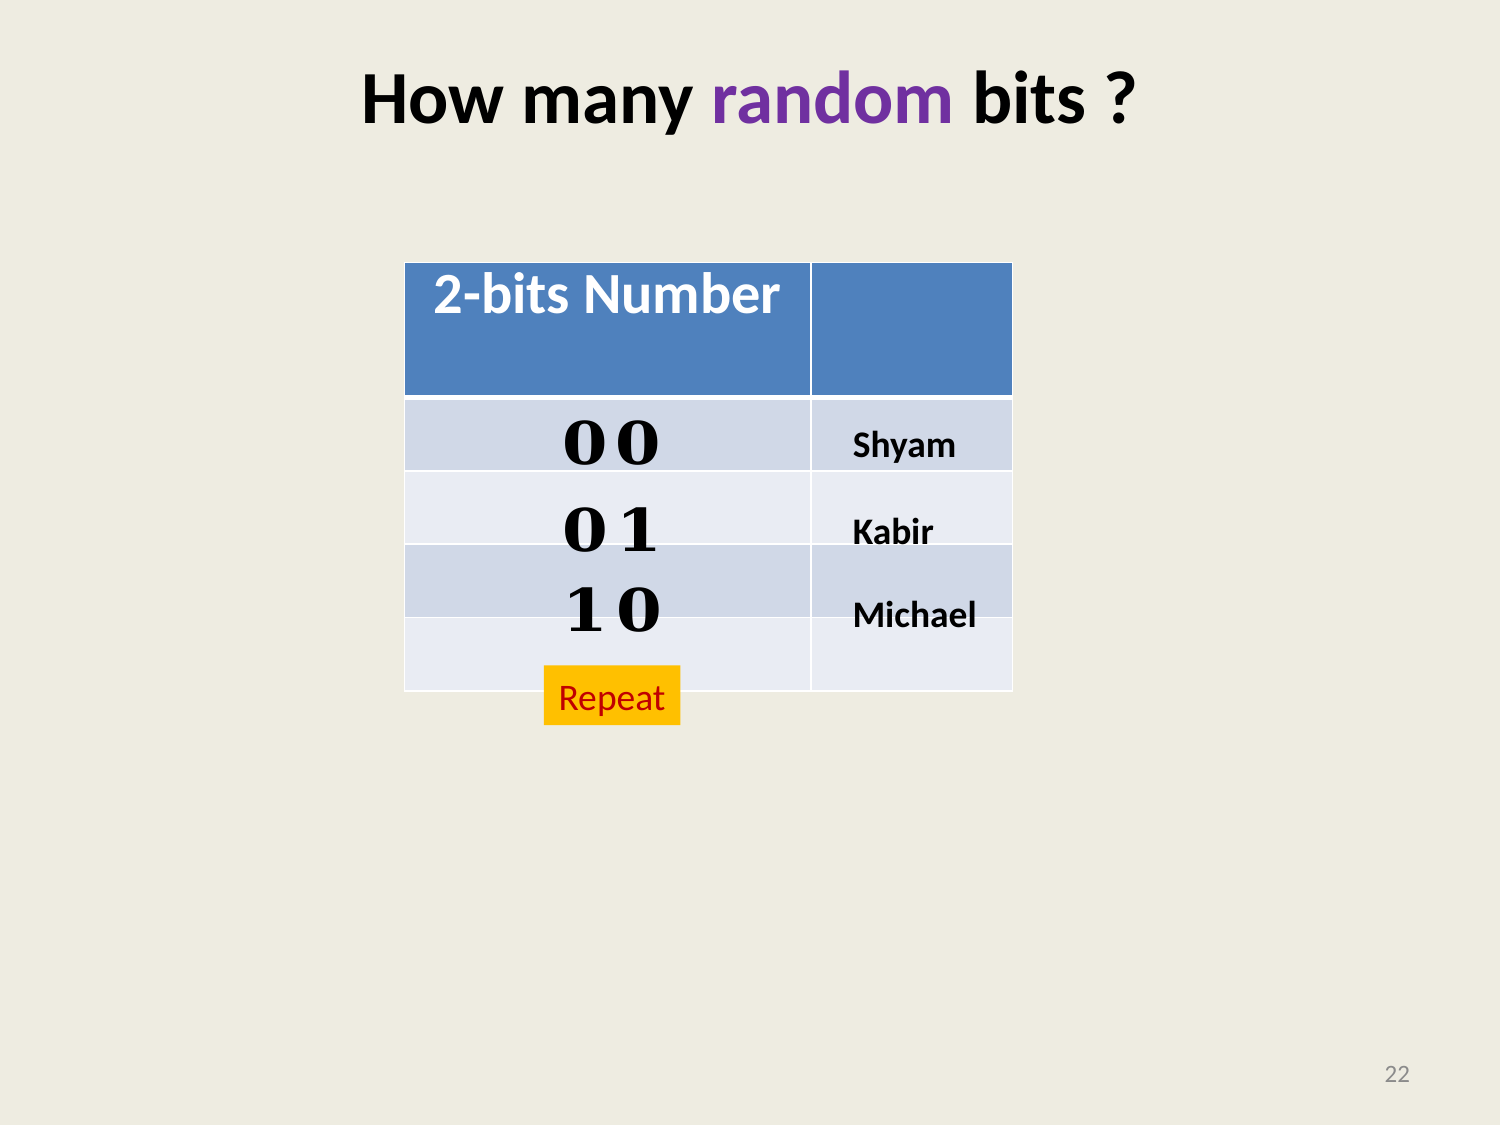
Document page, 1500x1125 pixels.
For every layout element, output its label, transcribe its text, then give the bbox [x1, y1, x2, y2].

table_cell [405, 472, 810, 543]
table_cell [812, 472, 1012, 543]
text_box Repeat [543, 665, 681, 726]
table_cell [405, 400, 810, 470]
table_cell [812, 400, 1012, 470]
table_header [812, 263, 1012, 395]
table_cell [812, 545, 1012, 617]
table_header 2-bits Number [405, 263, 810, 395]
table_cell [405, 545, 810, 617]
text_box Michael [837, 582, 992, 643]
title How many random bits ? [75, 45, 1425, 233]
text_box Kabir [838, 499, 949, 560]
text_box Shyam [838, 412, 972, 473]
slide_number 22 [1074, 1042, 1425, 1103]
table_cell [812, 618, 1012, 690]
table_cell [405, 618, 810, 690]
